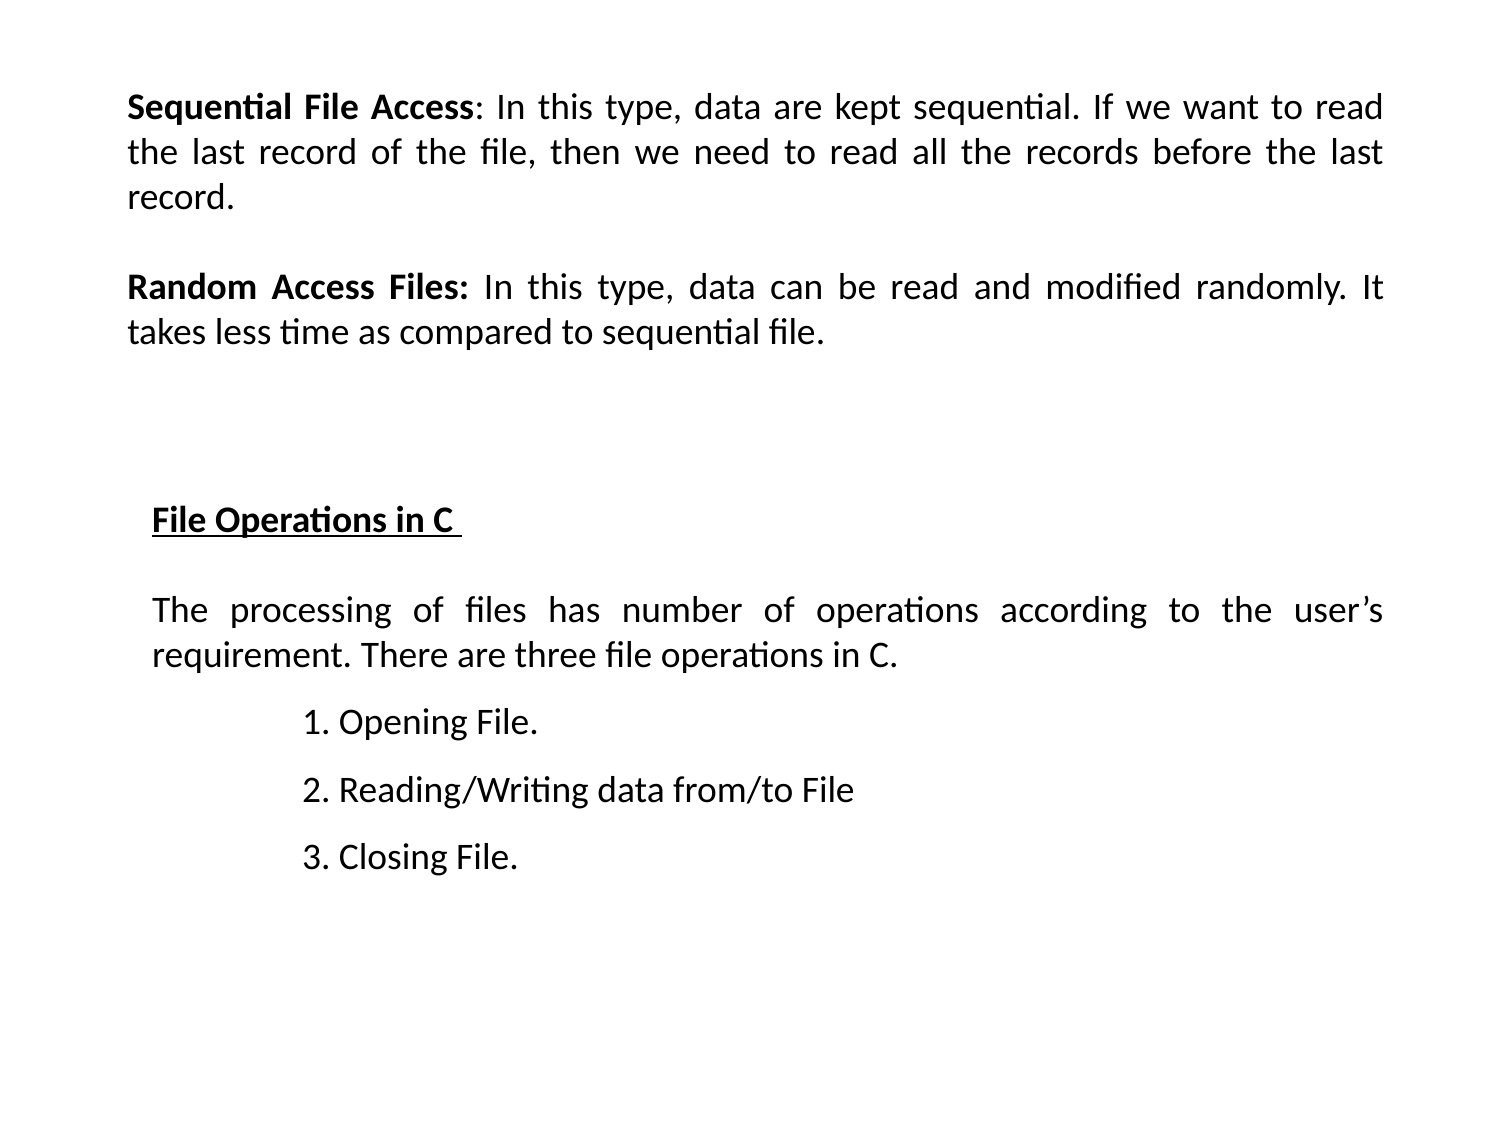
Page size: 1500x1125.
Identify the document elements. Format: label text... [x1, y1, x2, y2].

text_box File Operations in C The processing of files has number of operations according to the user’s requirement. There are three file operations in C. 1. Opening File. 2. Reading/Writing data from/to File 3. Closing File. [137, 487, 1400, 885]
text_box Sequential File Access: In this type, data are kept sequential. If we want to read the last record of the file, then we need to read all the records before the last record. Random Access Files: In this type, data can be read and modified randomly. It takes less time as compared to sequential file. [112, 74, 1400, 360]
